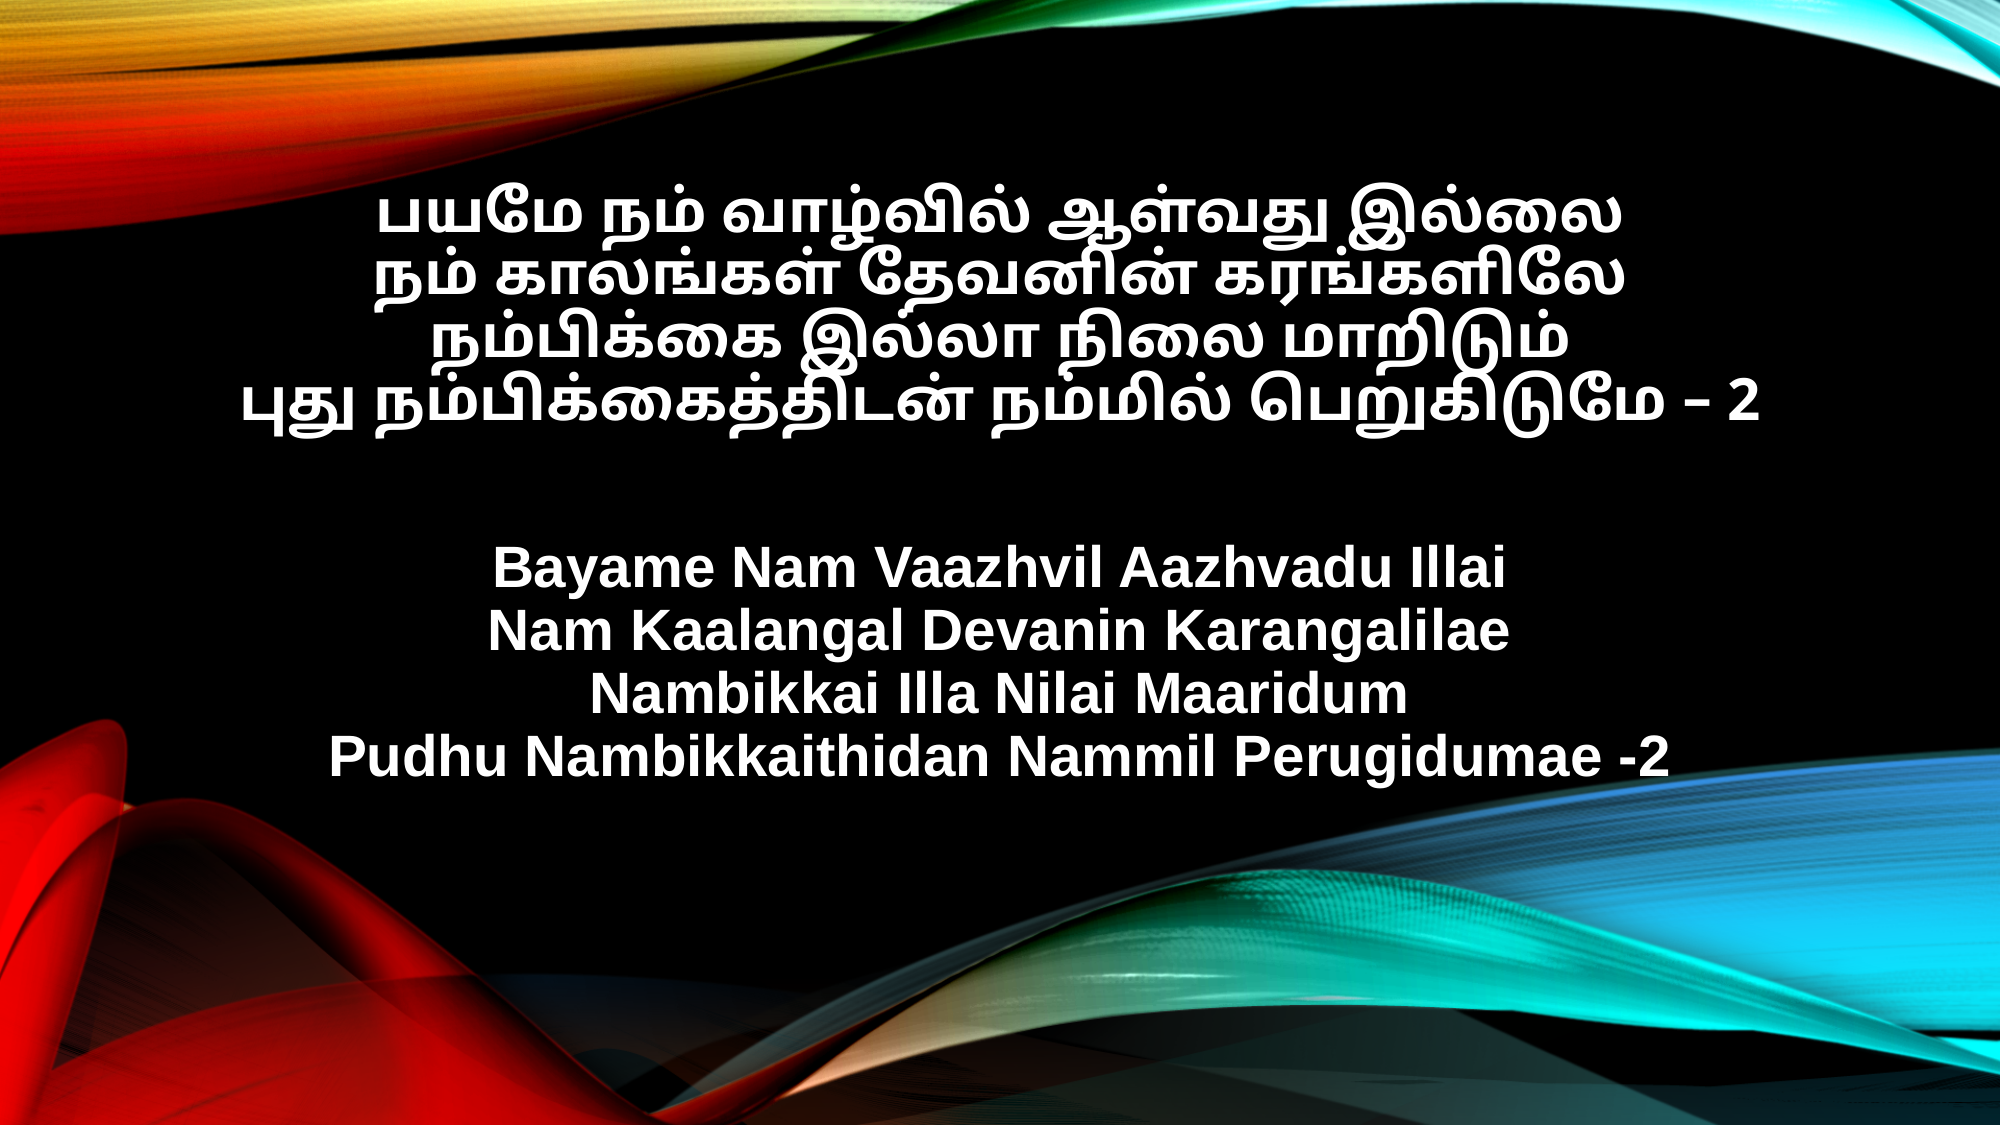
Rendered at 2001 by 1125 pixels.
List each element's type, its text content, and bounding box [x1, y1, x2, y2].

subtitle பயமே நம் வாழ்வில் ஆள்வது இல்லை நம் காலங்கள் தேவனின் கரங்களிலே நம்பிக்கை இல்லா நிலை மாறிடும் புது நம்பிக்கைத்திடன் நம்மில் பெறுகிடுமே – 2 Bayame Nam Vaazhvil Aazhvadu Illai Nam Kaalangal Devanin Karangalilae Nambikkai Illa Nilai Maaridum Pudhu Nambikkaithidan Nammil Perugidumae -2 [0, 0, 2000, 1125]
